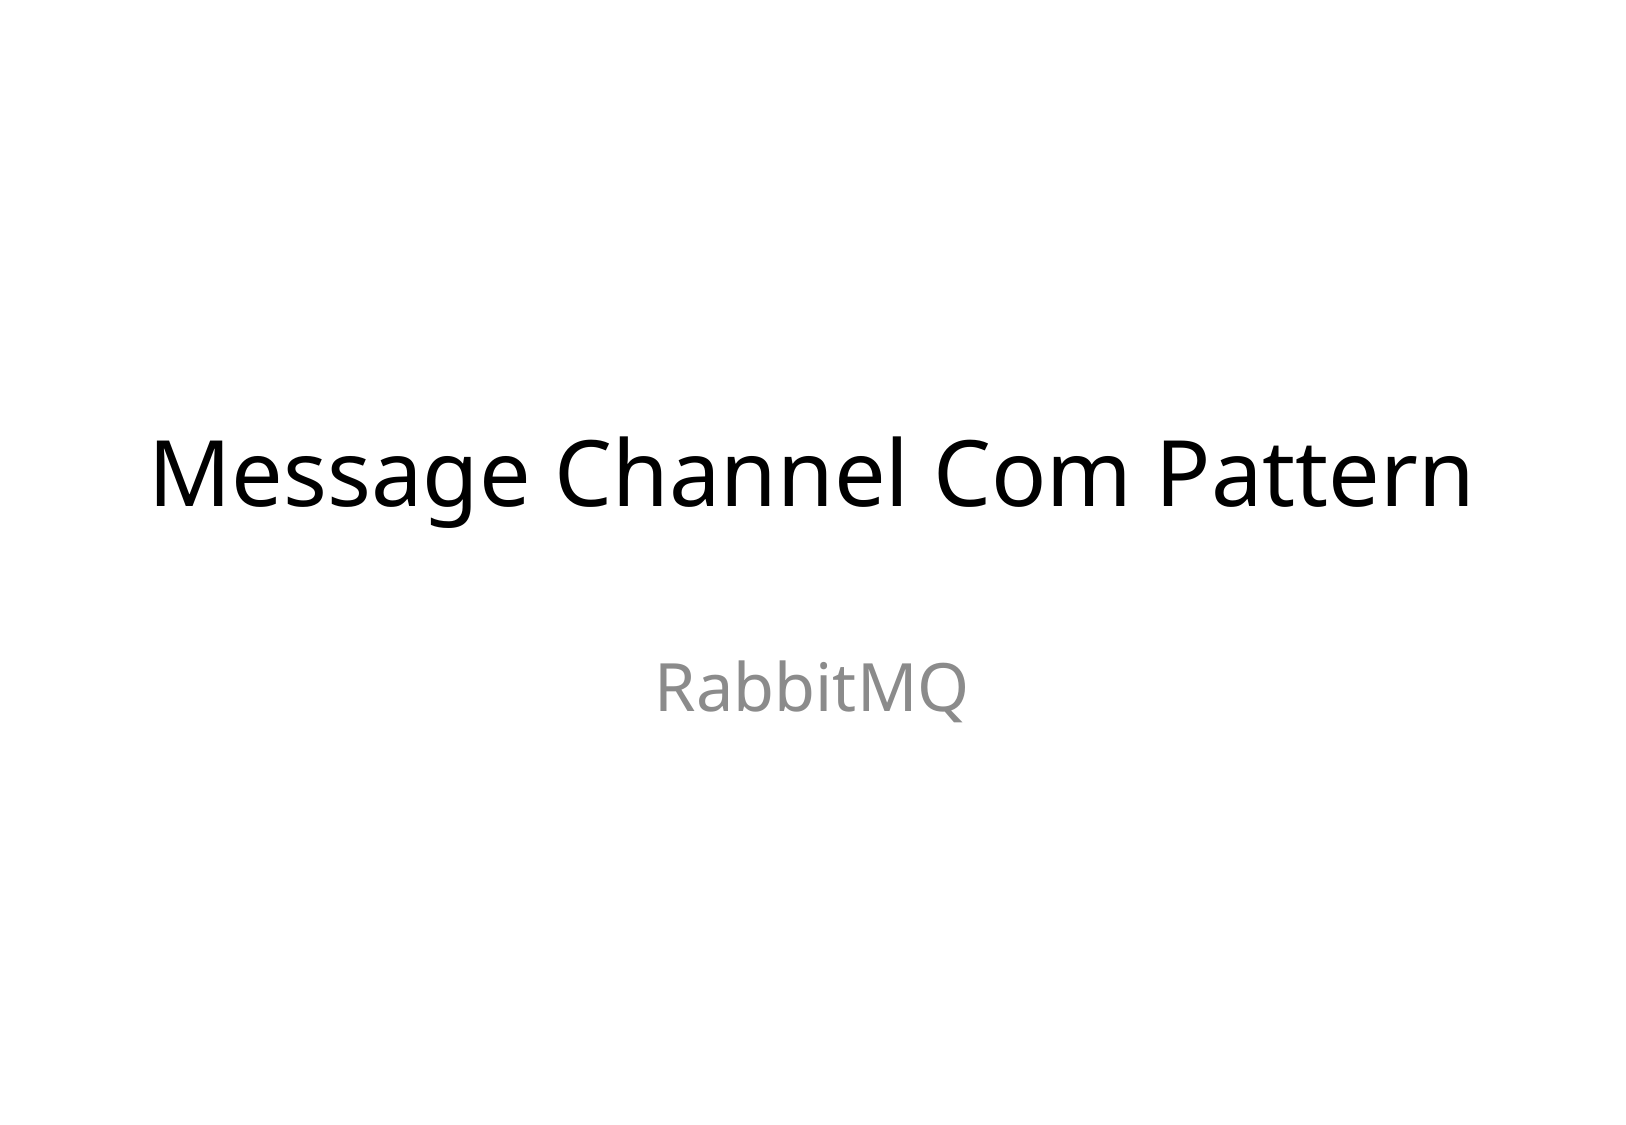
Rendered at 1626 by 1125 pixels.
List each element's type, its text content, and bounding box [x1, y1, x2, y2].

subtitle RabbitMQ [243, 637, 1382, 925]
title Message Channel Com Pattern [121, 349, 1504, 591]
